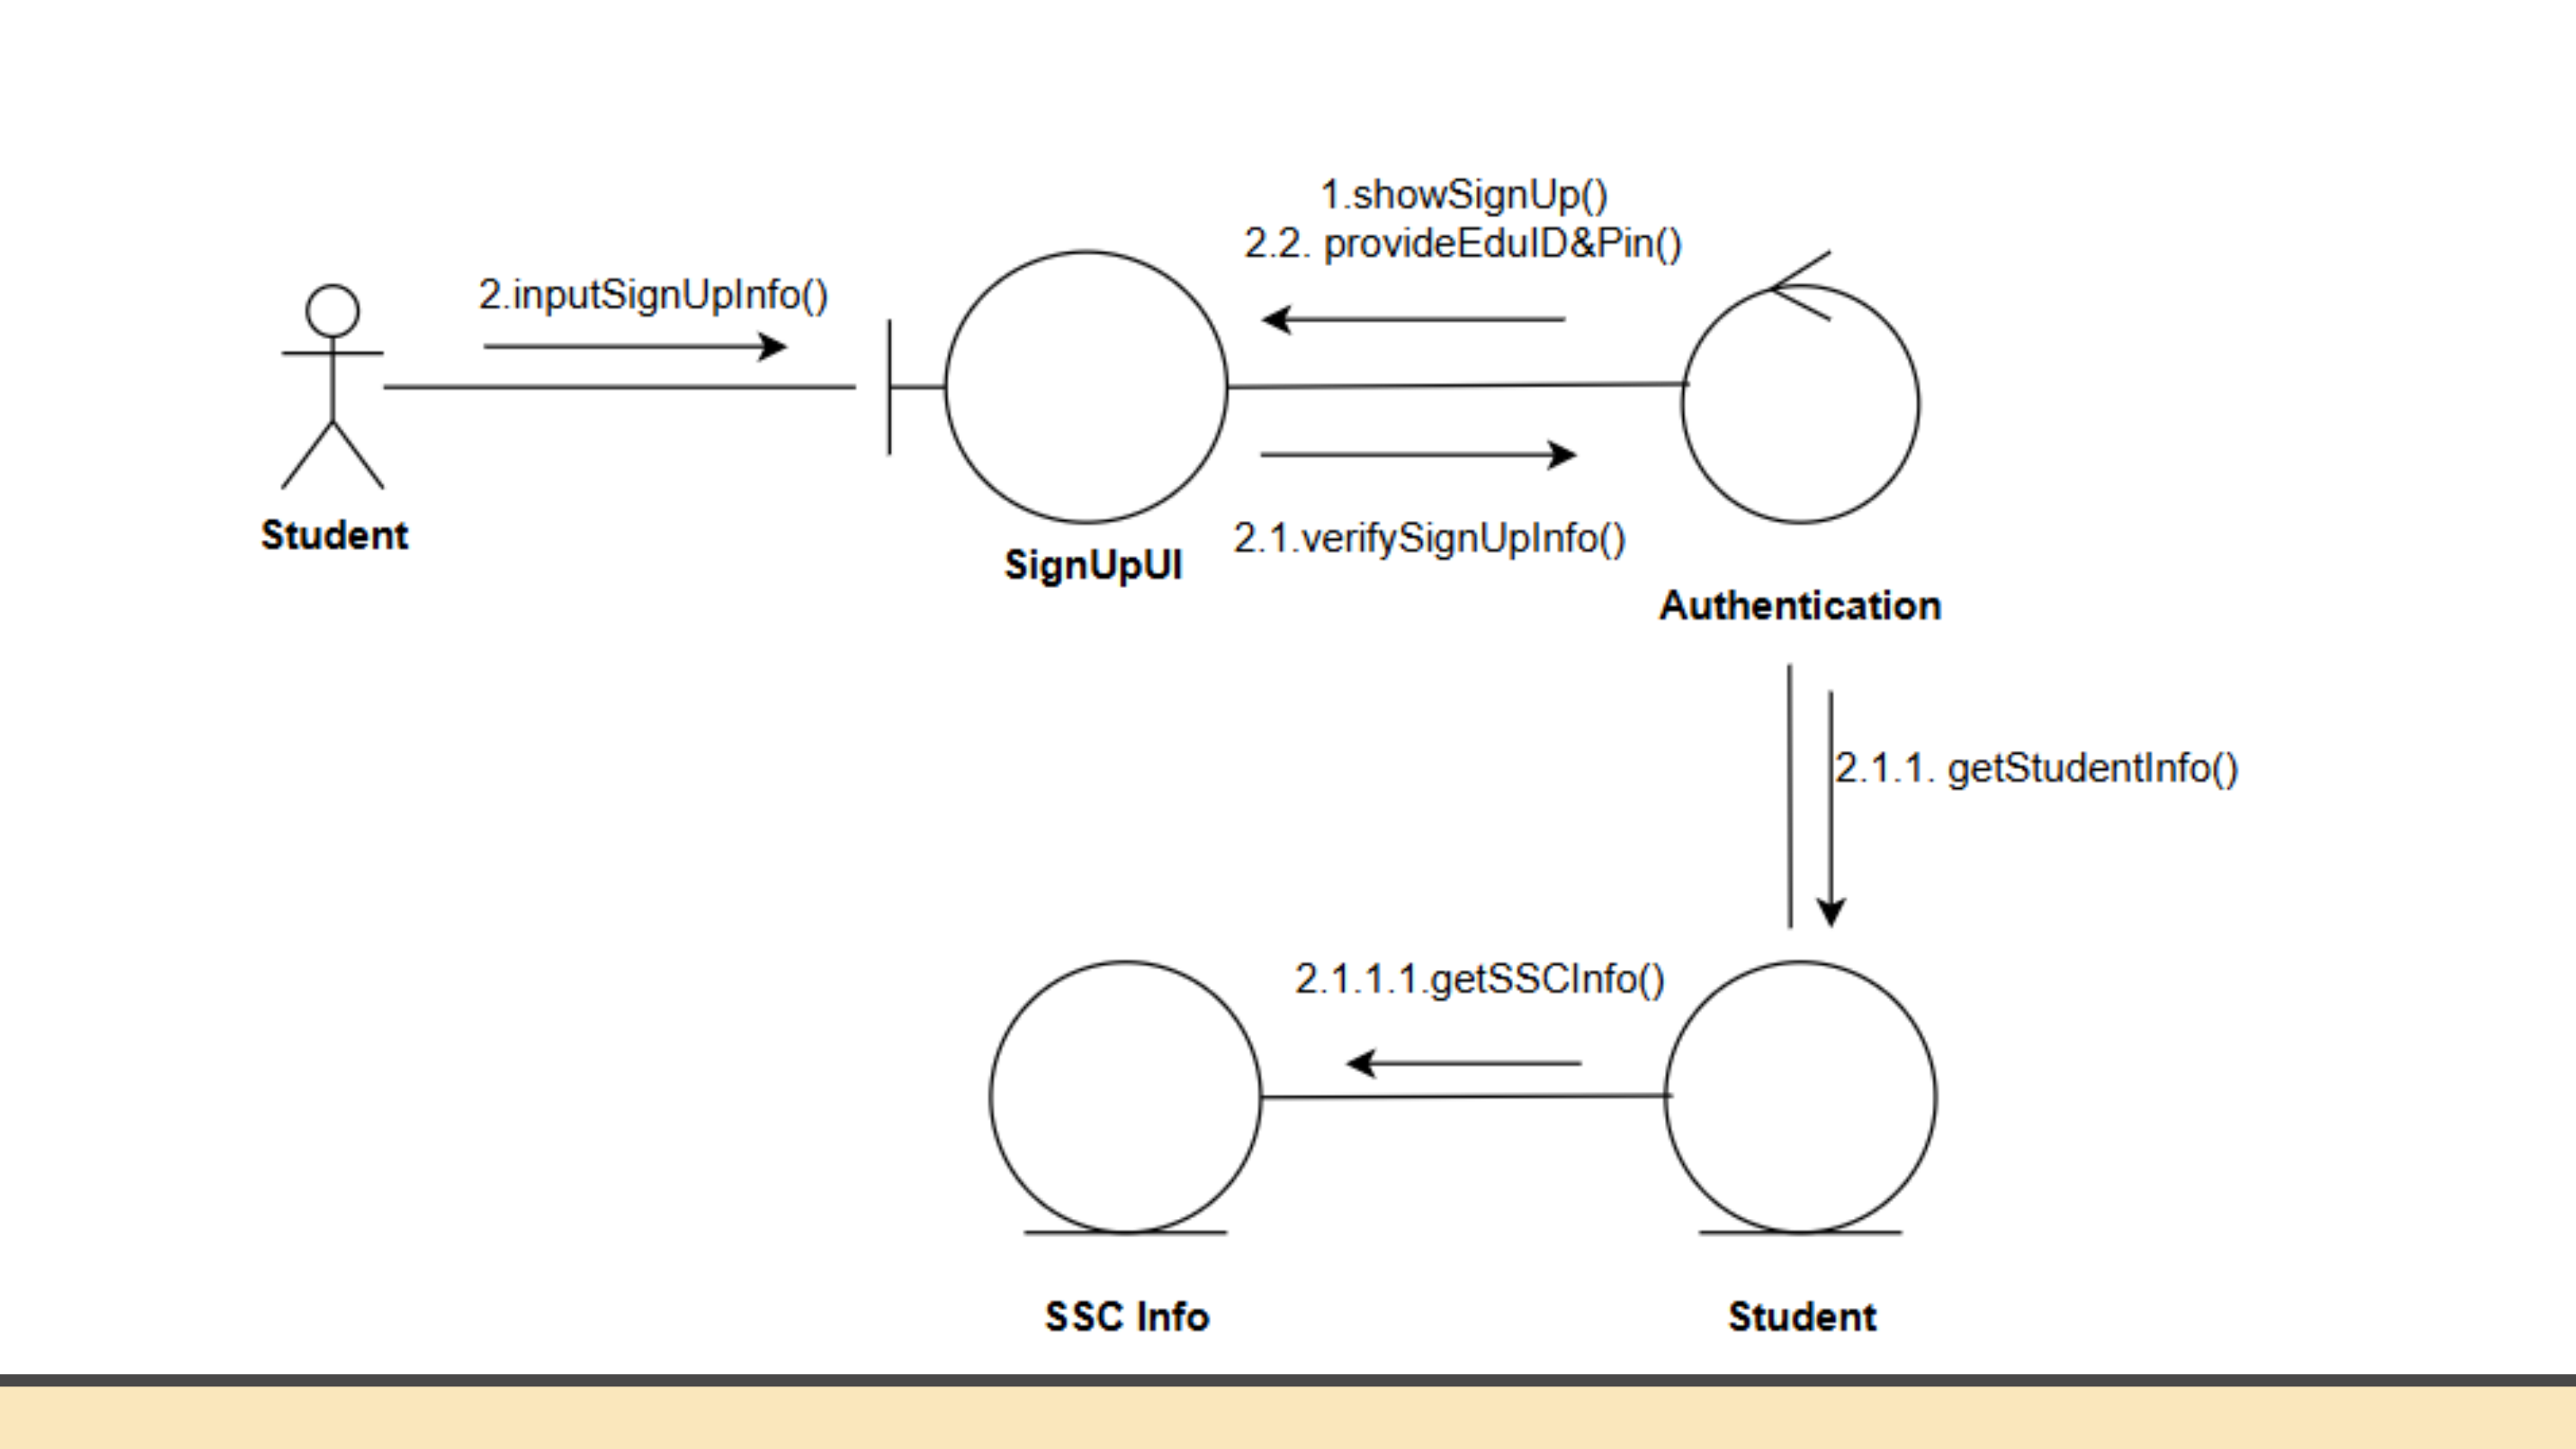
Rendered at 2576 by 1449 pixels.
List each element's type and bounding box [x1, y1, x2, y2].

text_box [234, 144, 2342, 1343]
text_box [0, 1379, 2576, 1449]
